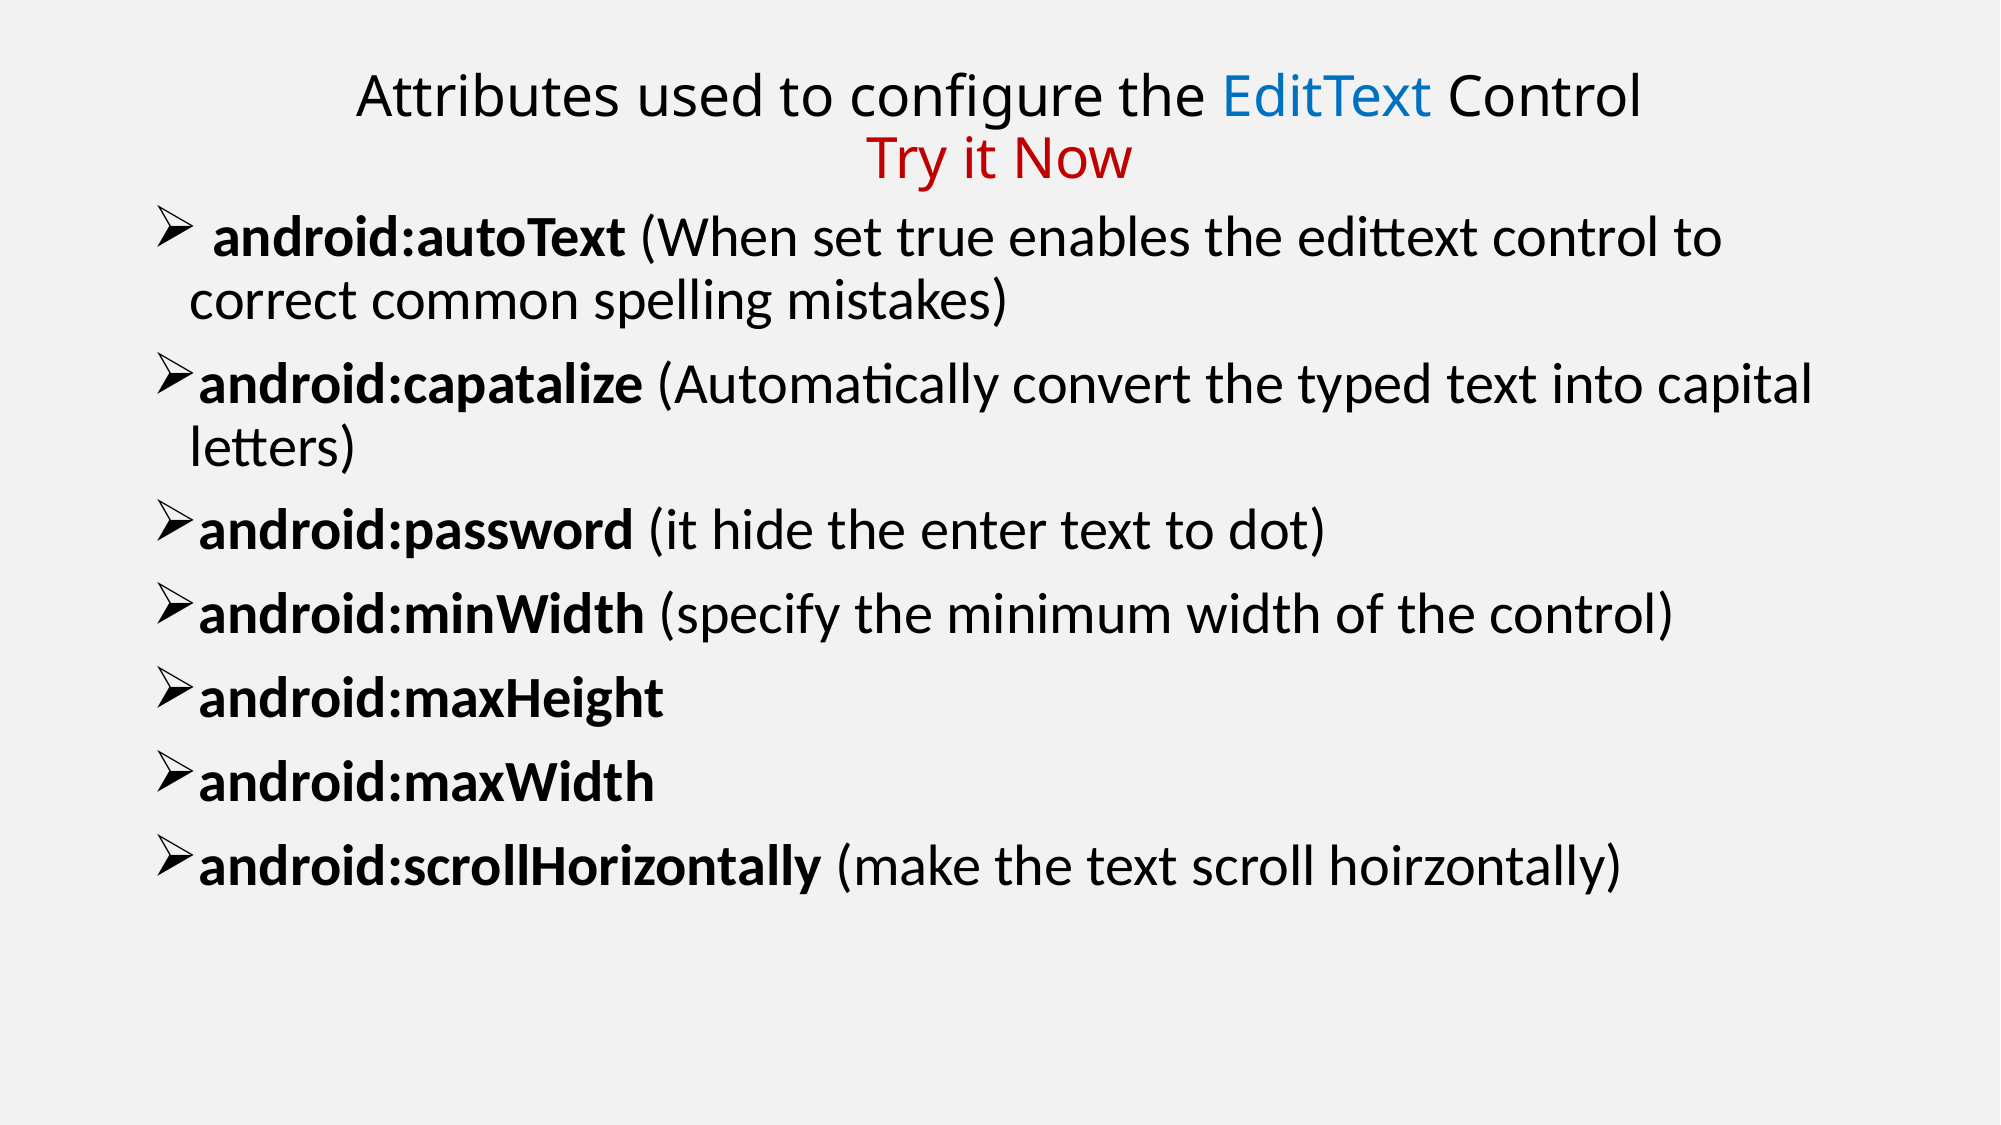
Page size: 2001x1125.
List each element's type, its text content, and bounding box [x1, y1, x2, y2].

title Attributes used to configure the EditText Control Try it Now [137, 59, 1863, 198]
list android:autoText (When set true enables the edittext control to correct common spelling mistakes) android:capatalize (Automatically convert the typed text into capital letters) android:password (it hide the enter text to dot) android:minWidth (specify the minimum width of the control) android:maxHeight android:maxWidth android:scrollHorizontally (make the text scroll hoirzontally) [137, 198, 1863, 1014]
